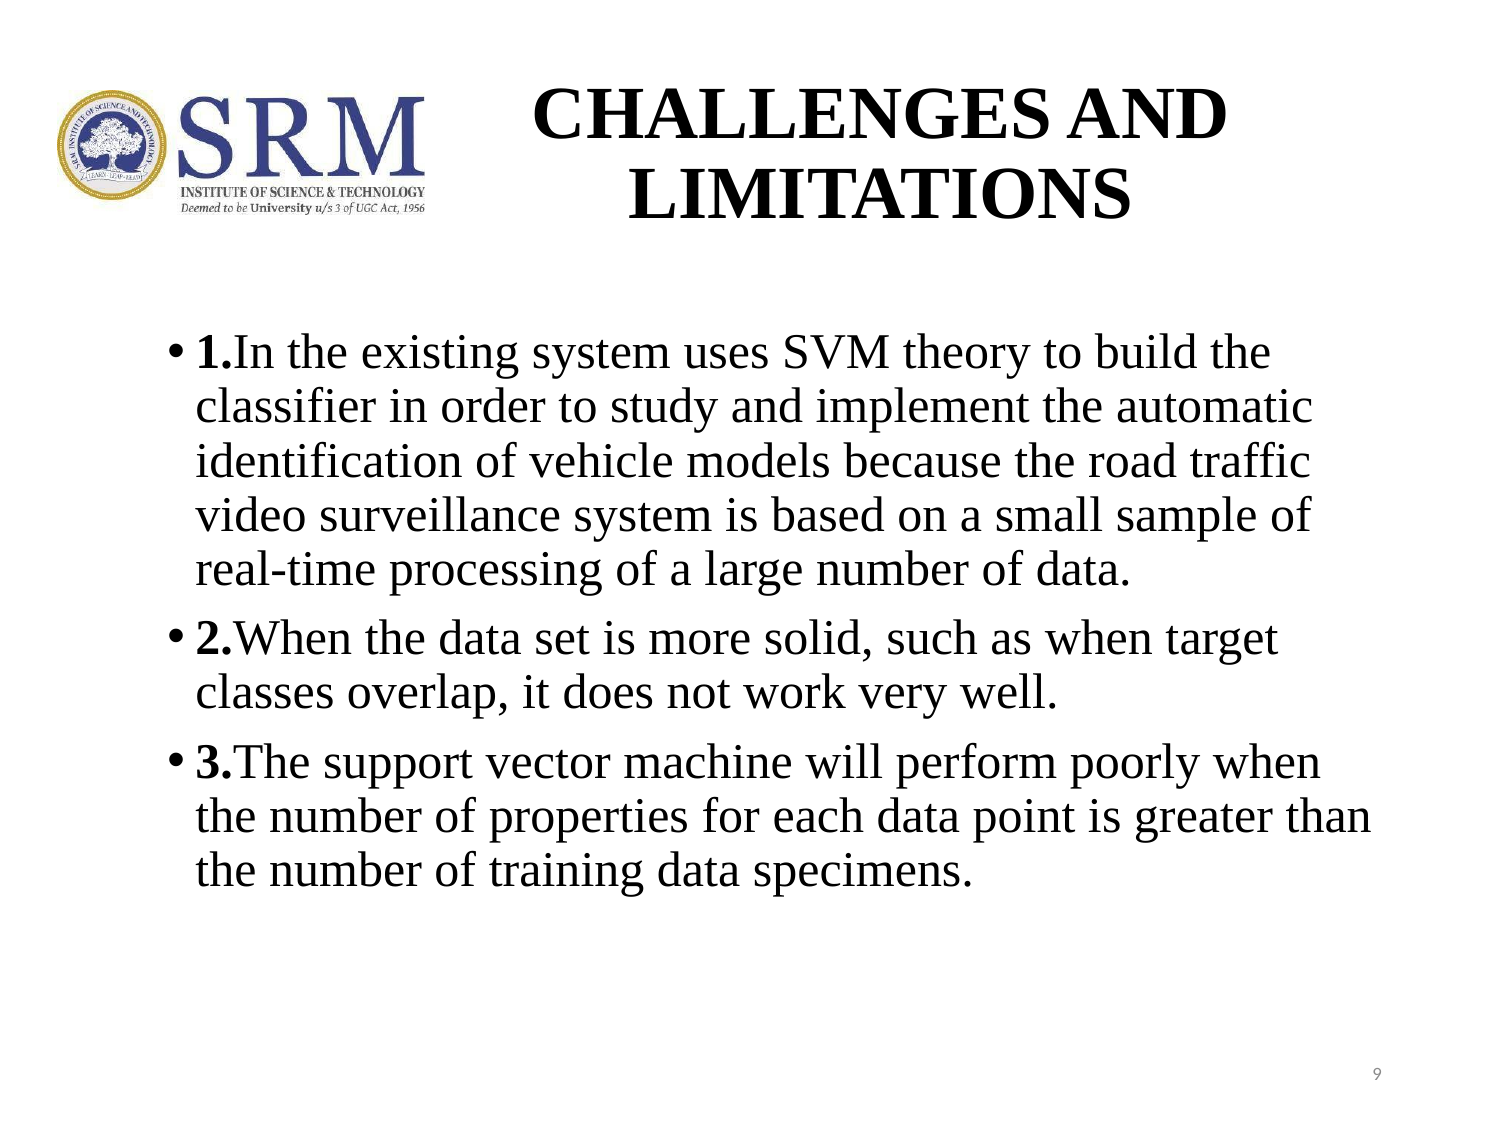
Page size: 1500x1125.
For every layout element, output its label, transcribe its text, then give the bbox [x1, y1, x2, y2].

slide_number 9 [1059, 1042, 1397, 1103]
list 1.In the existing system uses SVM theory to build the classifier in order to study and implement the automatic identification of vehicle models because the road traffic video surveillance system is based on a small sample of real-time processing of a large number of data. 2.When the data set is more solid, such as when target classes overlap, it does not work very well. 3.The support vector machine will perform poorly when the number of properties for each data point is greater than the number of training data specimens. [152, 318, 1397, 970]
picture [57, 90, 425, 215]
title CHALLENGES AND LIMITATIONS [511, 91, 1251, 218]
